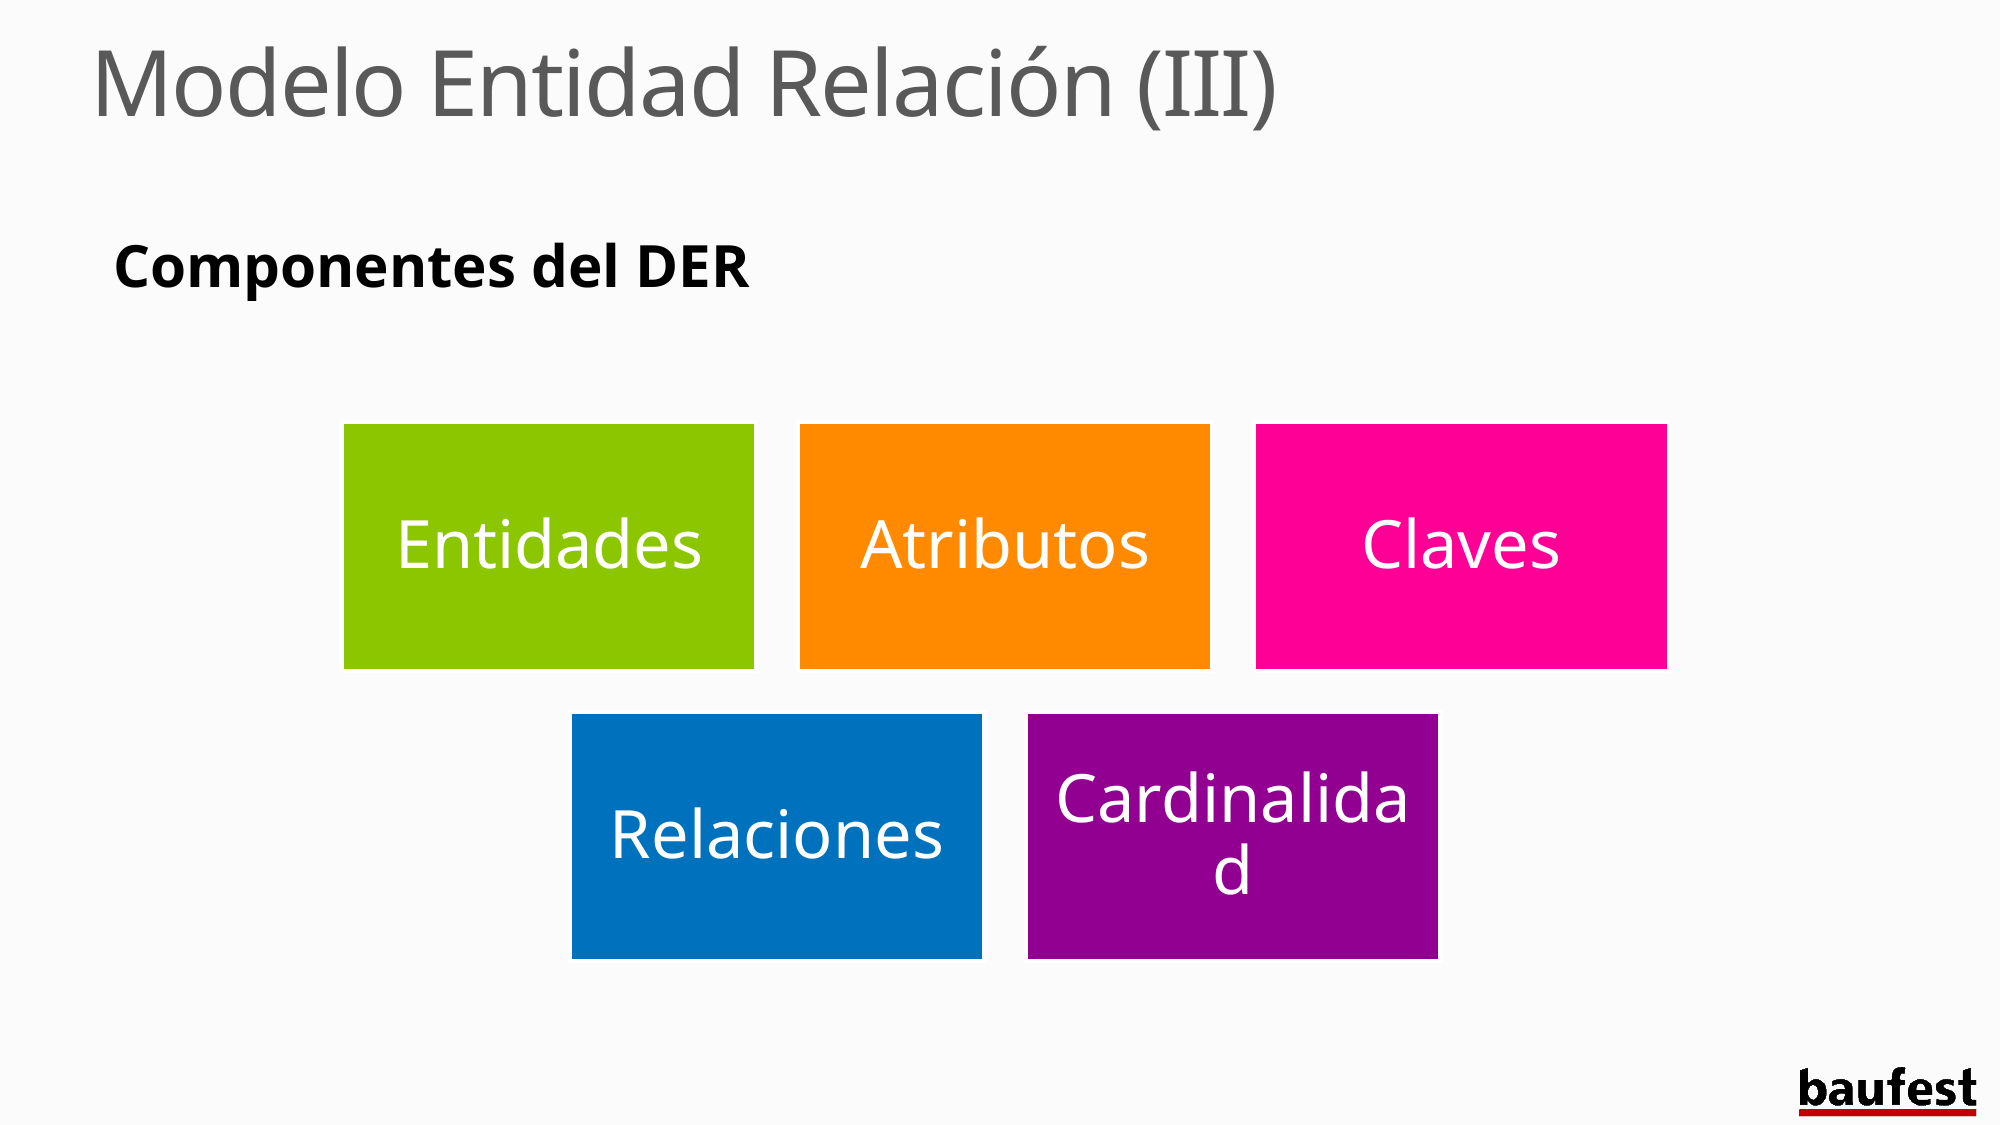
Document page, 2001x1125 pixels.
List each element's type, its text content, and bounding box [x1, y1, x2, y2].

picture [1799, 1066, 1977, 1117]
list Componentes del DER [113, 237, 1011, 924]
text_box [341, 390, 1669, 993]
title Modelo Entidad Relación (III) [90, 37, 1920, 138]
